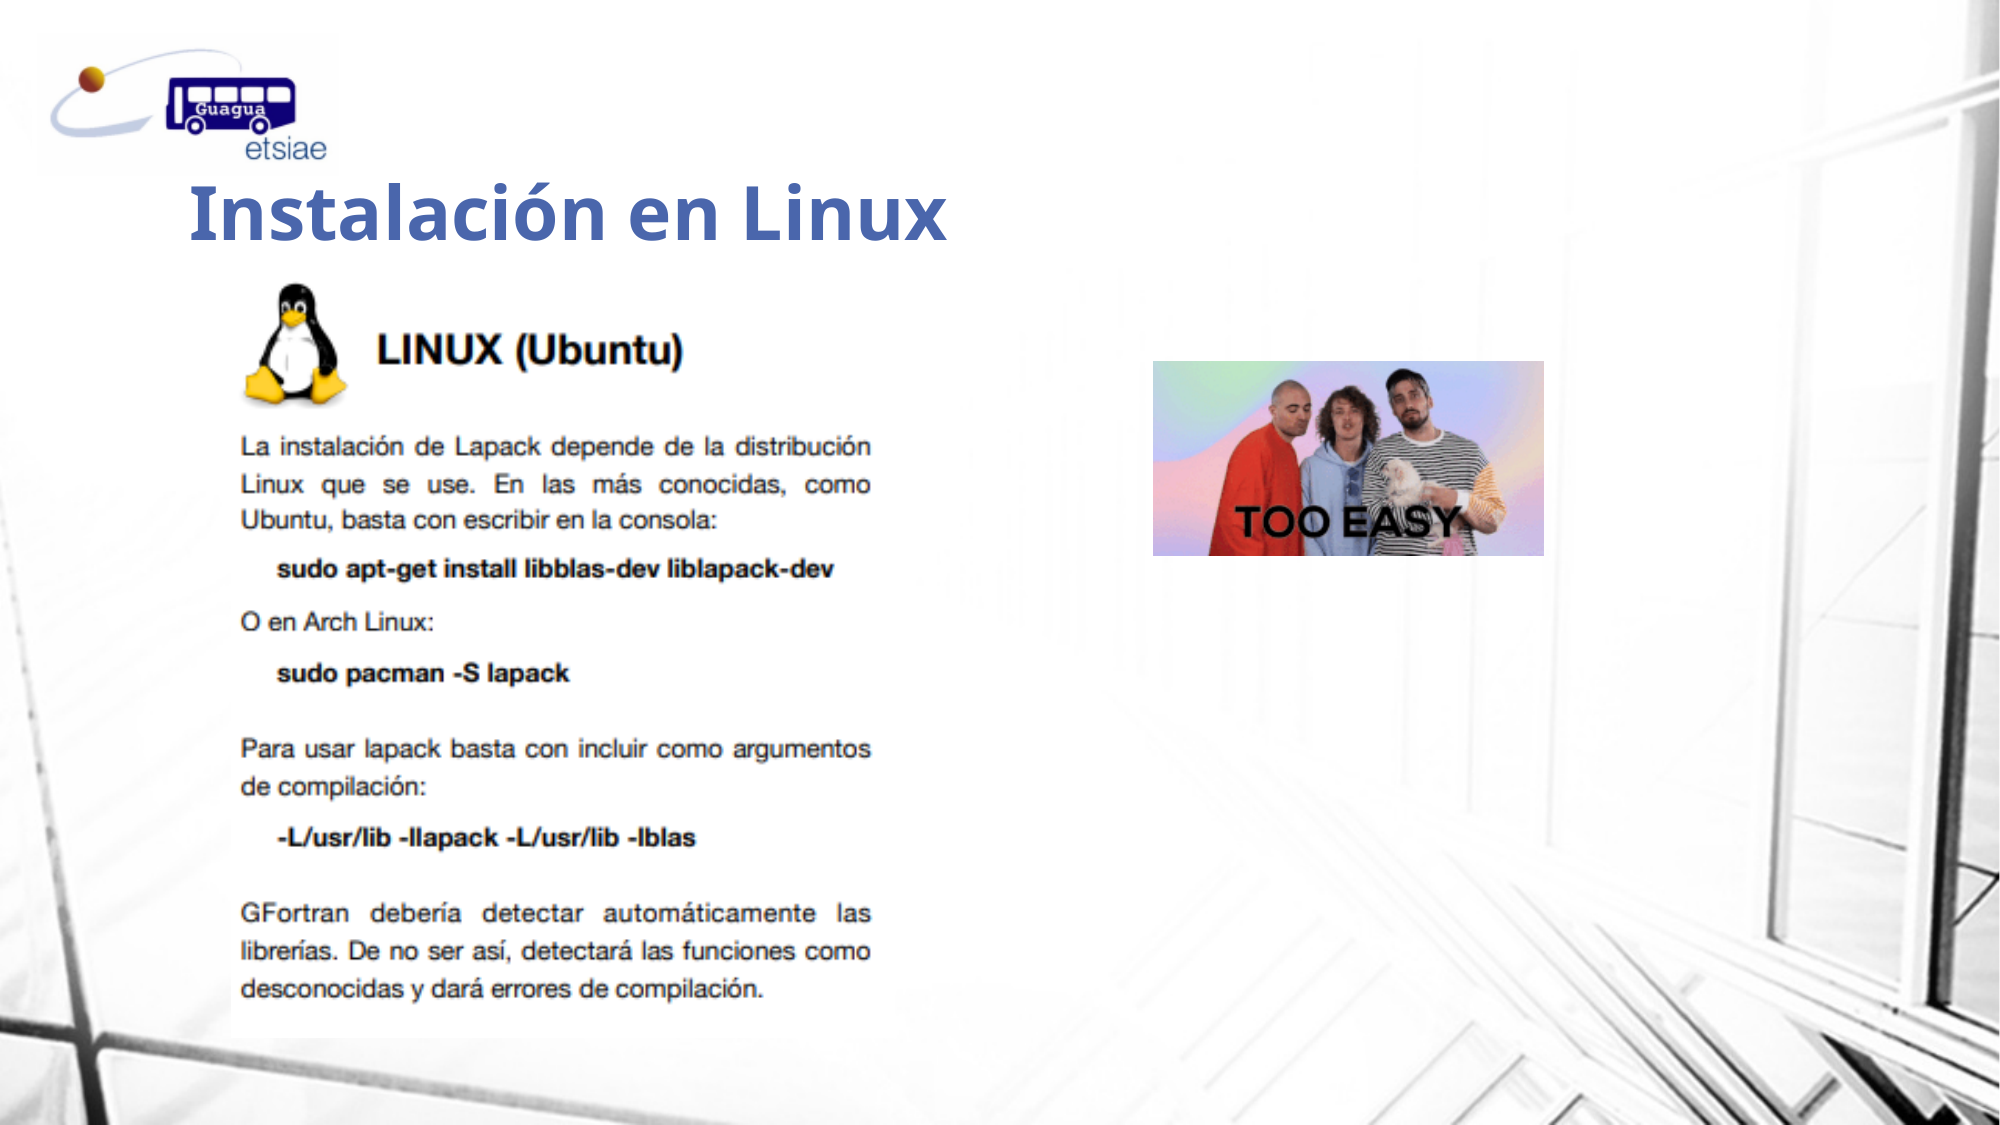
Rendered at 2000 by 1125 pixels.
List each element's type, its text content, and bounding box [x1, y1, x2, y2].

title Instalación en Linux [174, 87, 1600, 263]
picture [0, 0, 2000, 1125]
